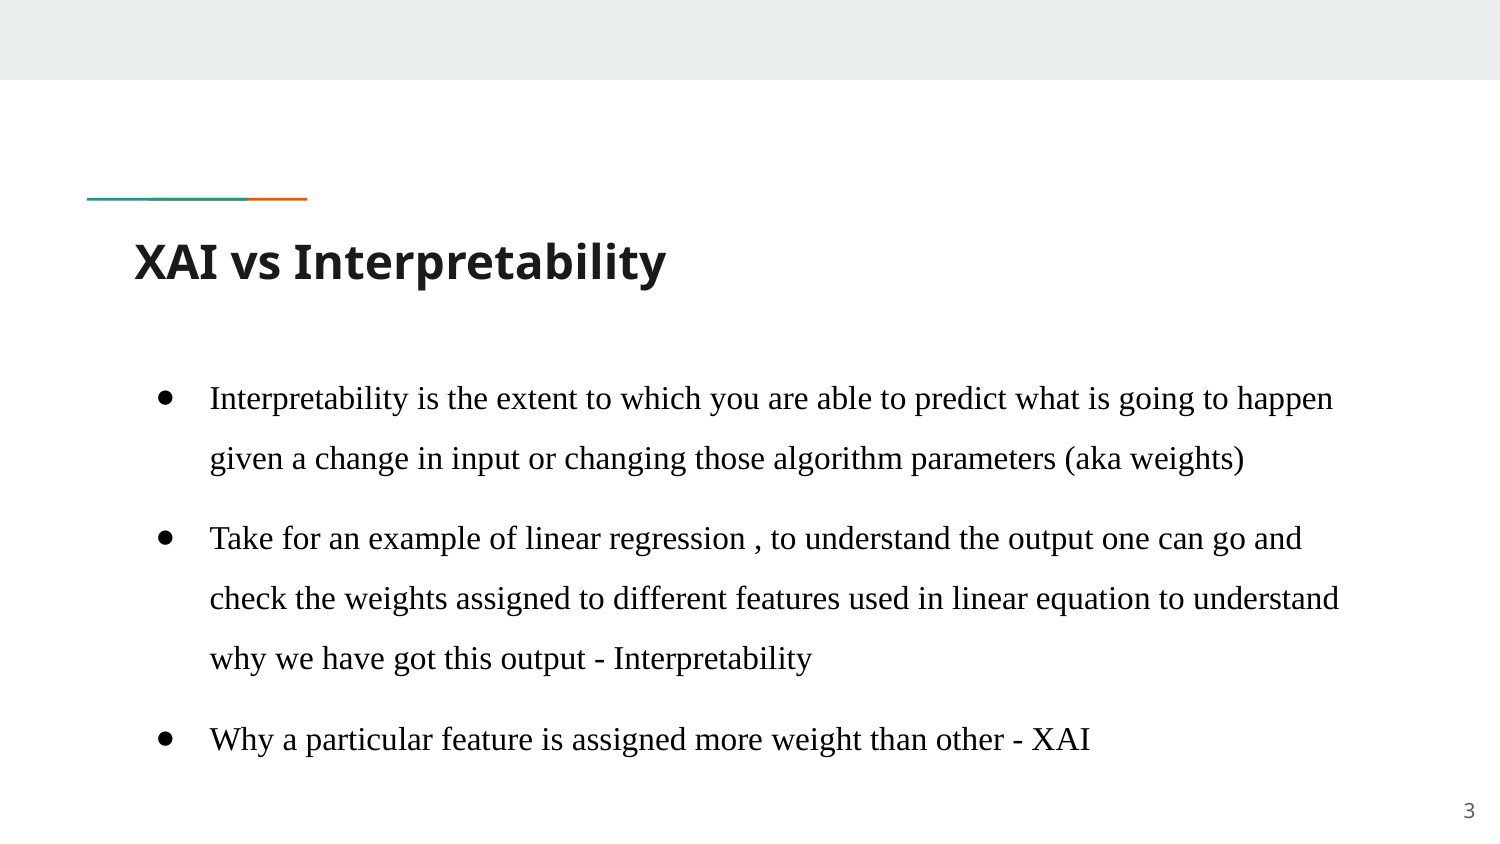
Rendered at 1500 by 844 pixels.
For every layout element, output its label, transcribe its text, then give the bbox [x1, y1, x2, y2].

list Interpretability is the extent to which you are able to predict what is going to happen given a change in input or changing those algorithm parameters (aka weights) Take for an example of linear regression , to understand the output one can go and check the weights assigned to different features used in linear equation to understand why we have got this output - Interpretability Why a particular feature is assigned more weight than other - XAI [119, 341, 1381, 815]
slide_number ‹#› [1400, 779, 1491, 844]
title XAI vs Interpretability [119, 216, 1381, 305]
